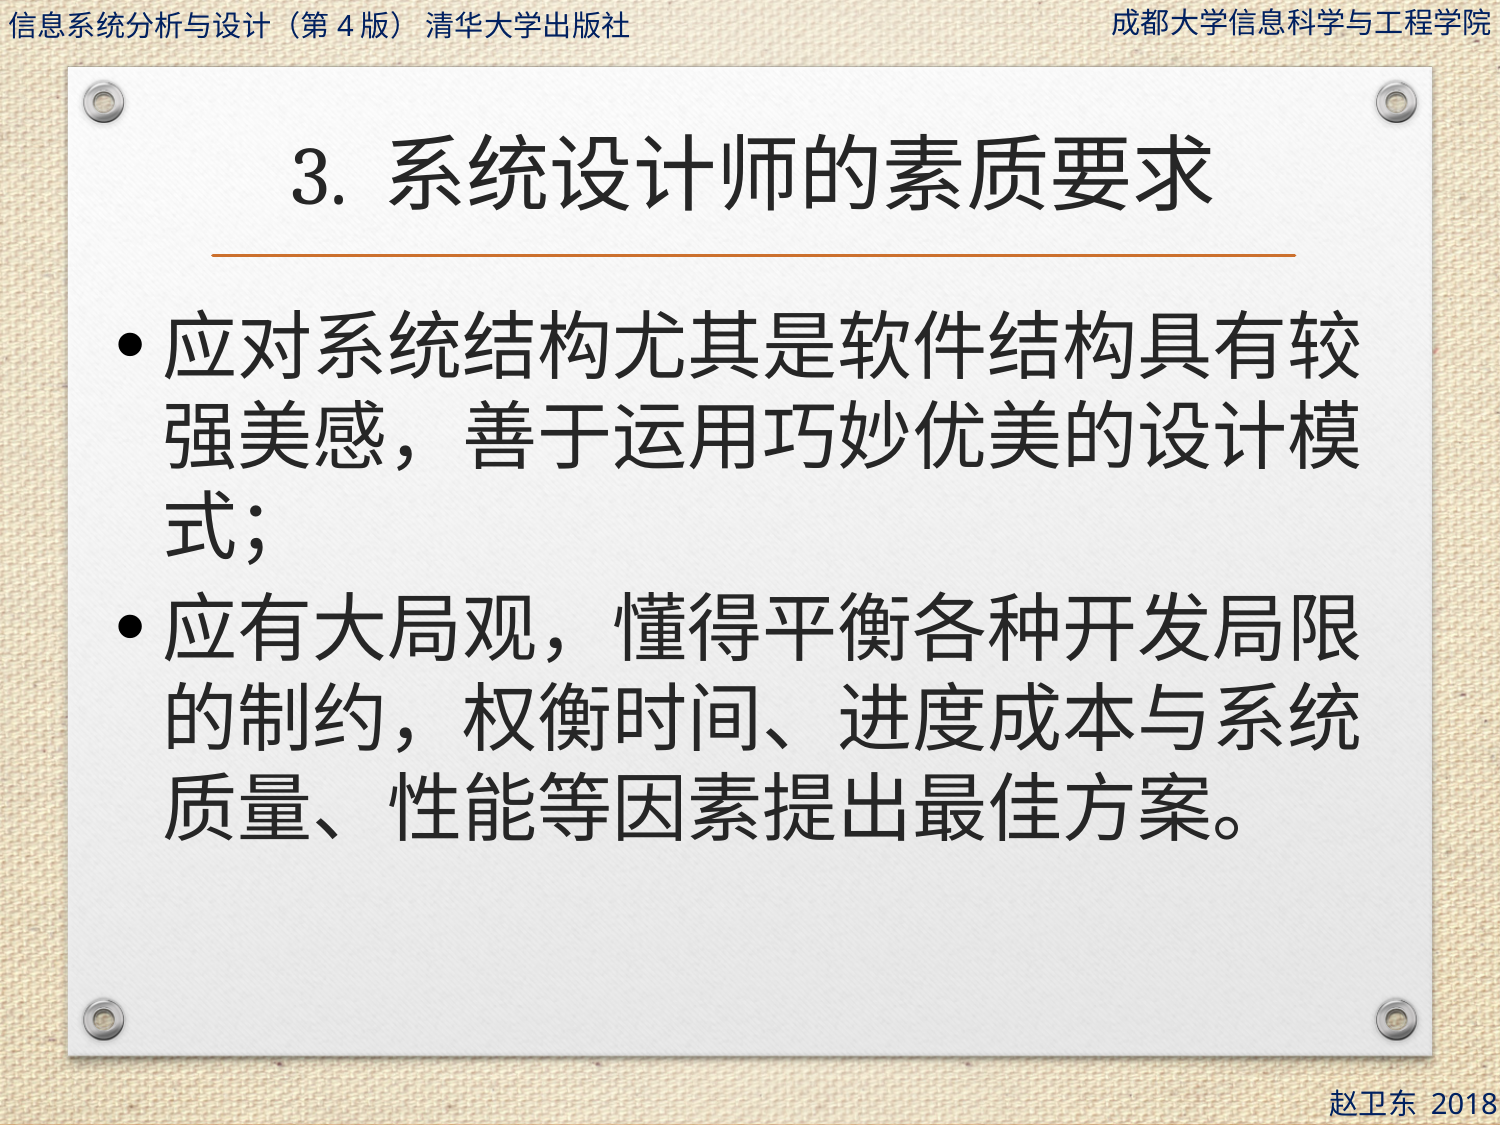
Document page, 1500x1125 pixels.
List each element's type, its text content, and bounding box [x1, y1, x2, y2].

list 应对系统结构尤其是软件结构具有较强美感，善于运用巧妙优美的设计模式； 应有大局观，懂得平衡各种开发局限的制约，权衡时间、进度成本与系统质量、性能等因素提出最佳方案。 [100, 290, 1400, 1125]
title 3. 系统设计师的素质要求 [196, 107, 1312, 237]
picture [0, 0, 1500, 1125]
